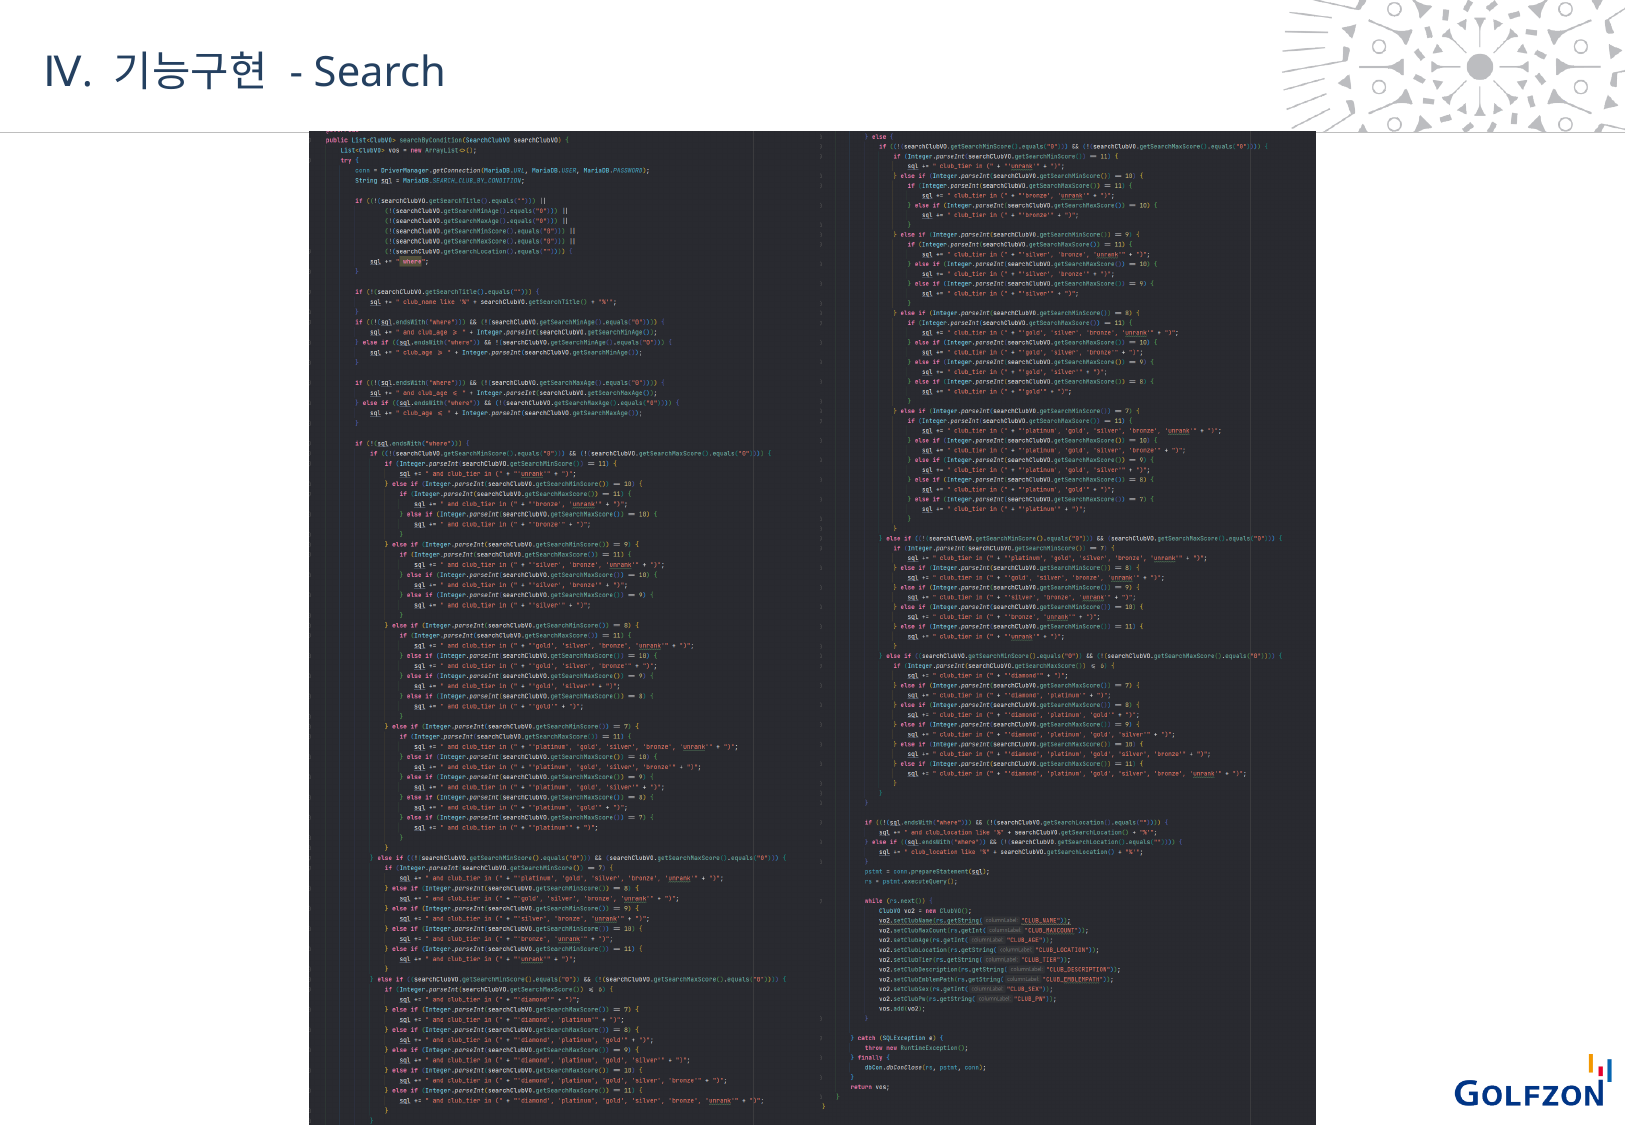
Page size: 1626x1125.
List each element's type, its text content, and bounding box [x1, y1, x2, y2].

text_box Ⅳ. 기능구현 - Search [41, 42, 513, 95]
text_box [309, 130, 1316, 1125]
picture [1281, 0, 1625, 132]
picture [1454, 1054, 1612, 1106]
